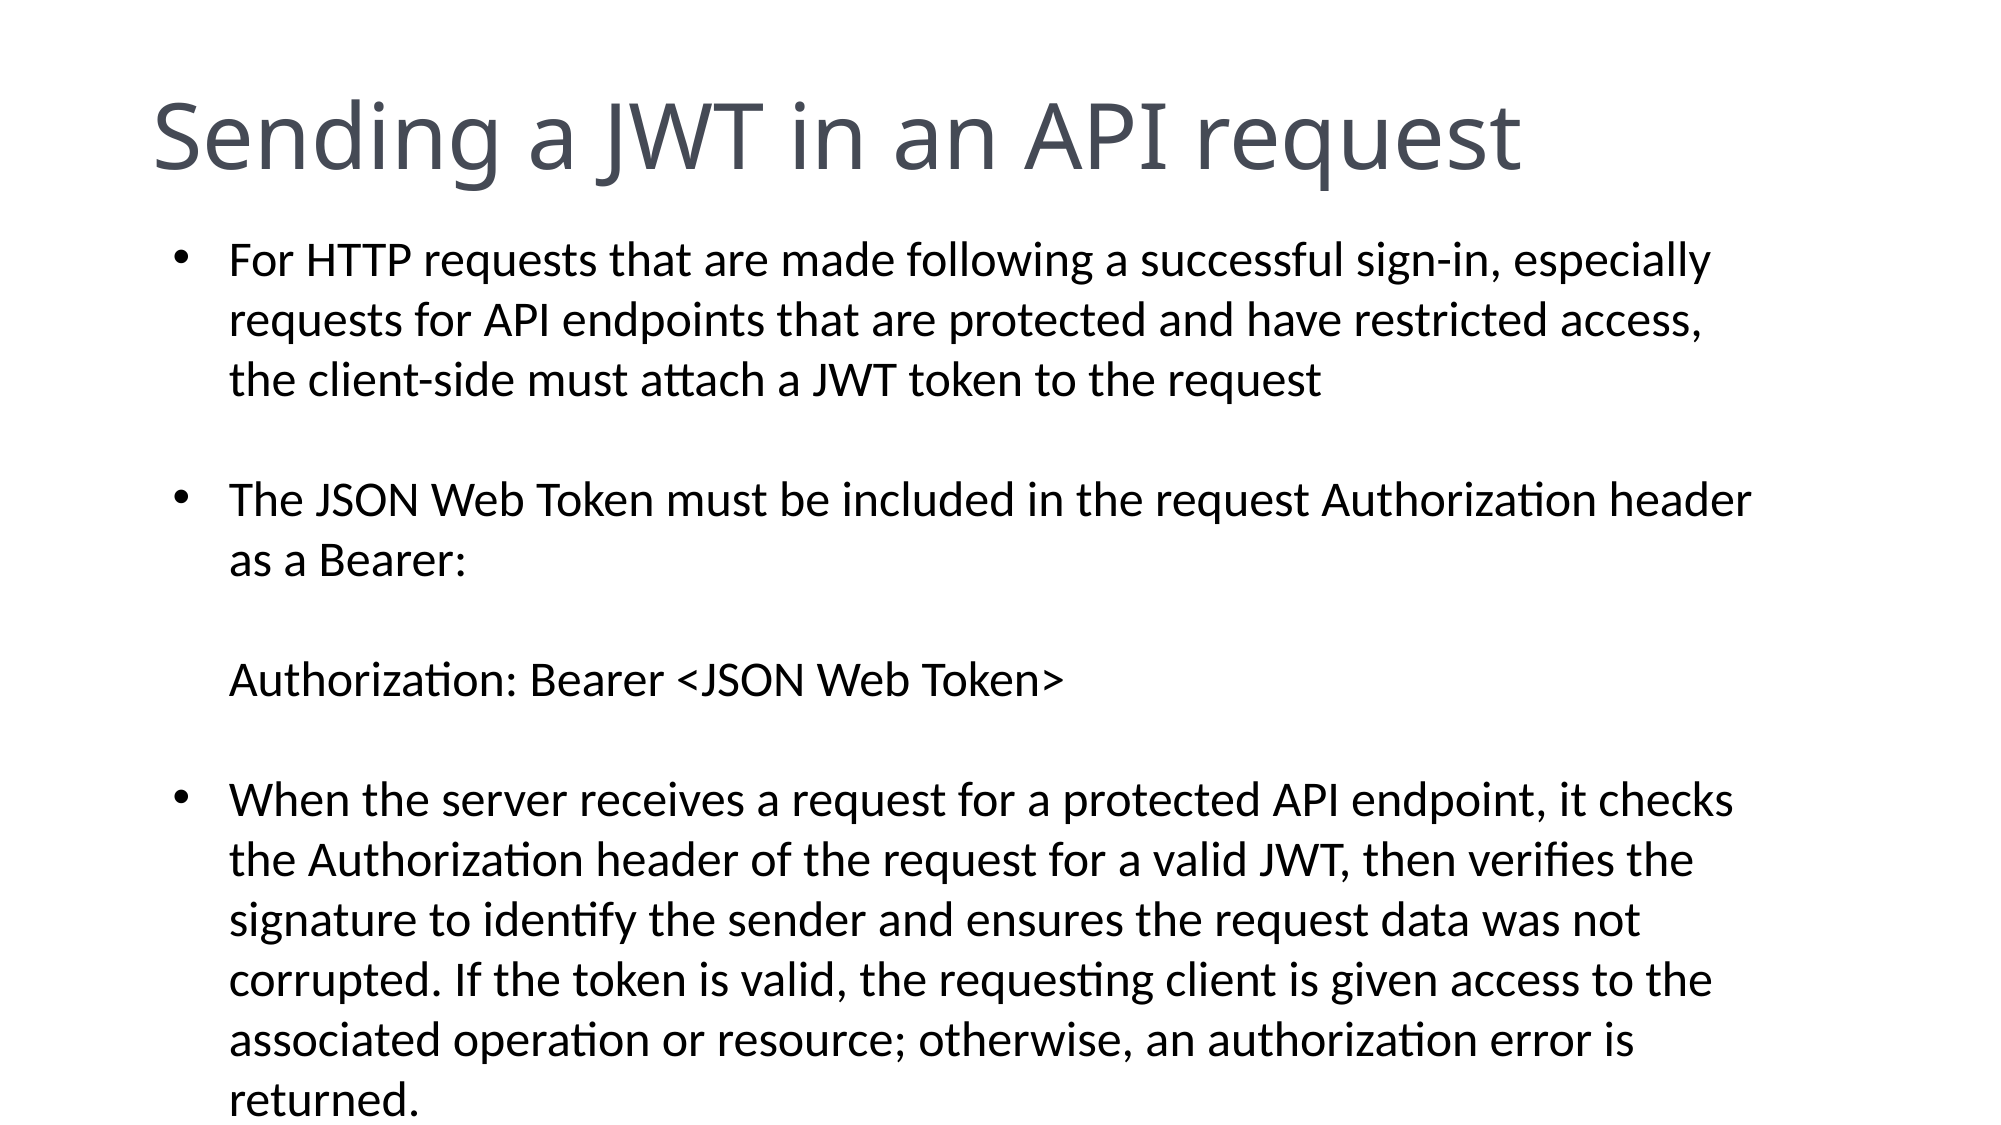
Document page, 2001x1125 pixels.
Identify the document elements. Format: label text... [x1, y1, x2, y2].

title Sending a JWT in an API request [137, 59, 1863, 219]
text_box For HTTP requests that are made following a successful sign-in, especially requests for API endpoints that are protected and have restricted access, the client-side must attach a JWT token to the request The JSON Web Token must be included in the request Authorization header as a Bearer: Authorization: Bearer <JSON Web Token> When the server receives a request for a protected API endpoint, it checks the Authorization header of the request for a valid JWT, then verifies the signature to identify the sender and ensures the request data was not corrupted. If the token is valid, the requesting client is given access to the associated operation or resource; otherwise, an authorization error is returned. [157, 218, 1788, 1125]
